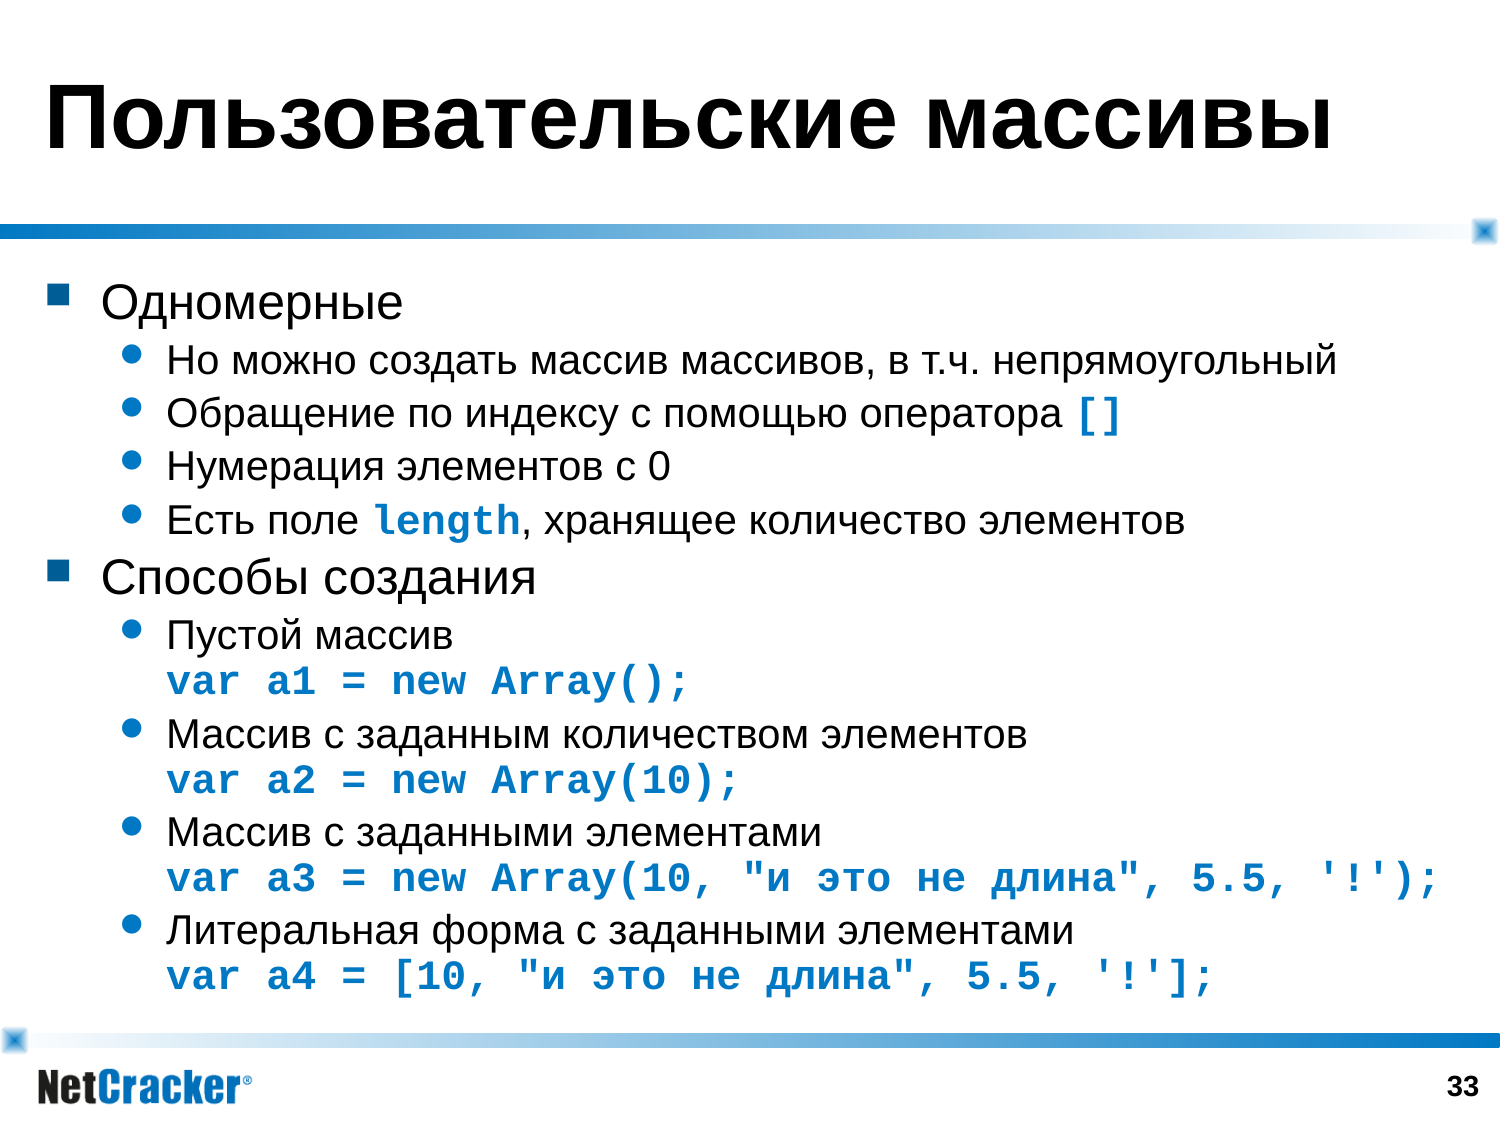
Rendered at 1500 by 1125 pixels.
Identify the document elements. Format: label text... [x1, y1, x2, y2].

list Одномерные Но можно создать массив массивов, в т.ч. непрямоугольный Обращение по индексу с помощью оператора [] Нумерация элементов с 0 Есть поле length, хранящее количество элементов Способы создания Пустой массив var a1 = new Array(); Массив с заданным количеством элементов var a2 = new Array(10); Массив с заданными элементами var a3 = new Array(10, "и это не длина", 5.5, '!'); Литеральная форма с заданными элементами var a4 = [10, "и это не длина", 5.5, '!']; [29, 268, 1470, 1004]
picture [34, 1063, 256, 1118]
title Пользовательские массивы [29, 0, 1470, 225]
slide_number 32 [1143, 1034, 1495, 1111]
